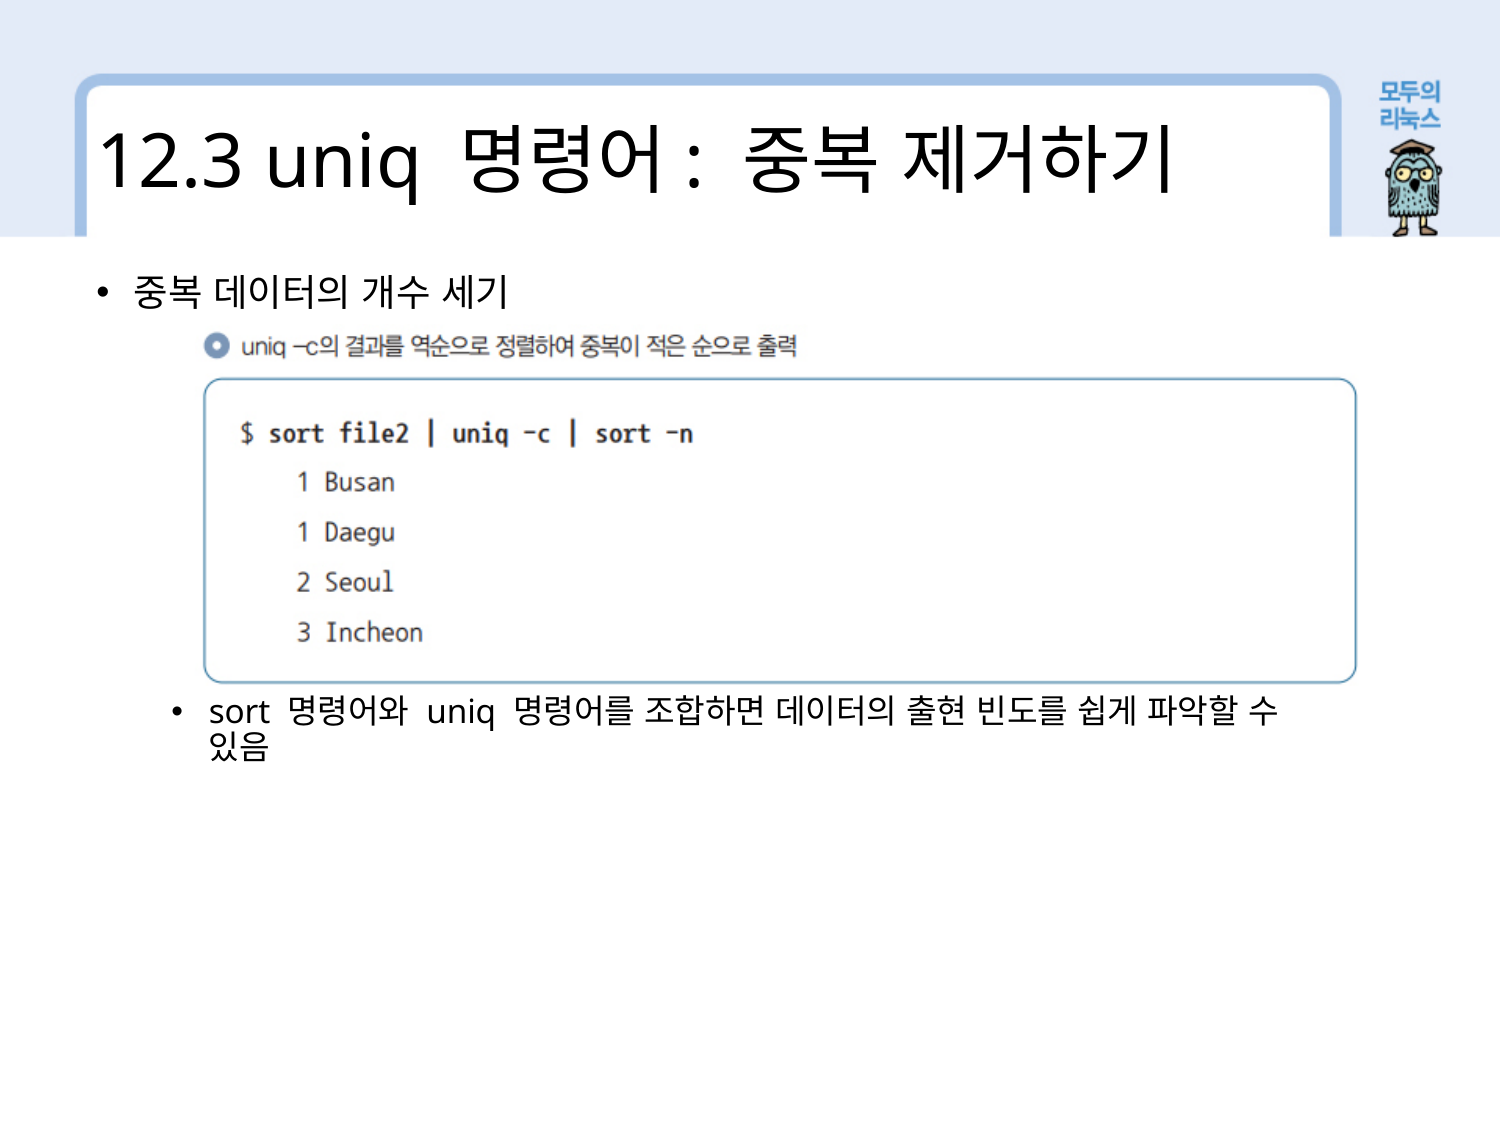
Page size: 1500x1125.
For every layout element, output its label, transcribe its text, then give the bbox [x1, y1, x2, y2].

text_box 12.3 uniq 명령어: 중복 제거하기 [81, 115, 1335, 221]
text_box 중복 데이터의 개수 세기 sort 명령어와 uniq 명령어를 조합하면 데이터의 출현 빈도를 쉽게 파악할 수 있음 [81, 266, 1345, 1024]
picture [0, 0, 1500, 1125]
